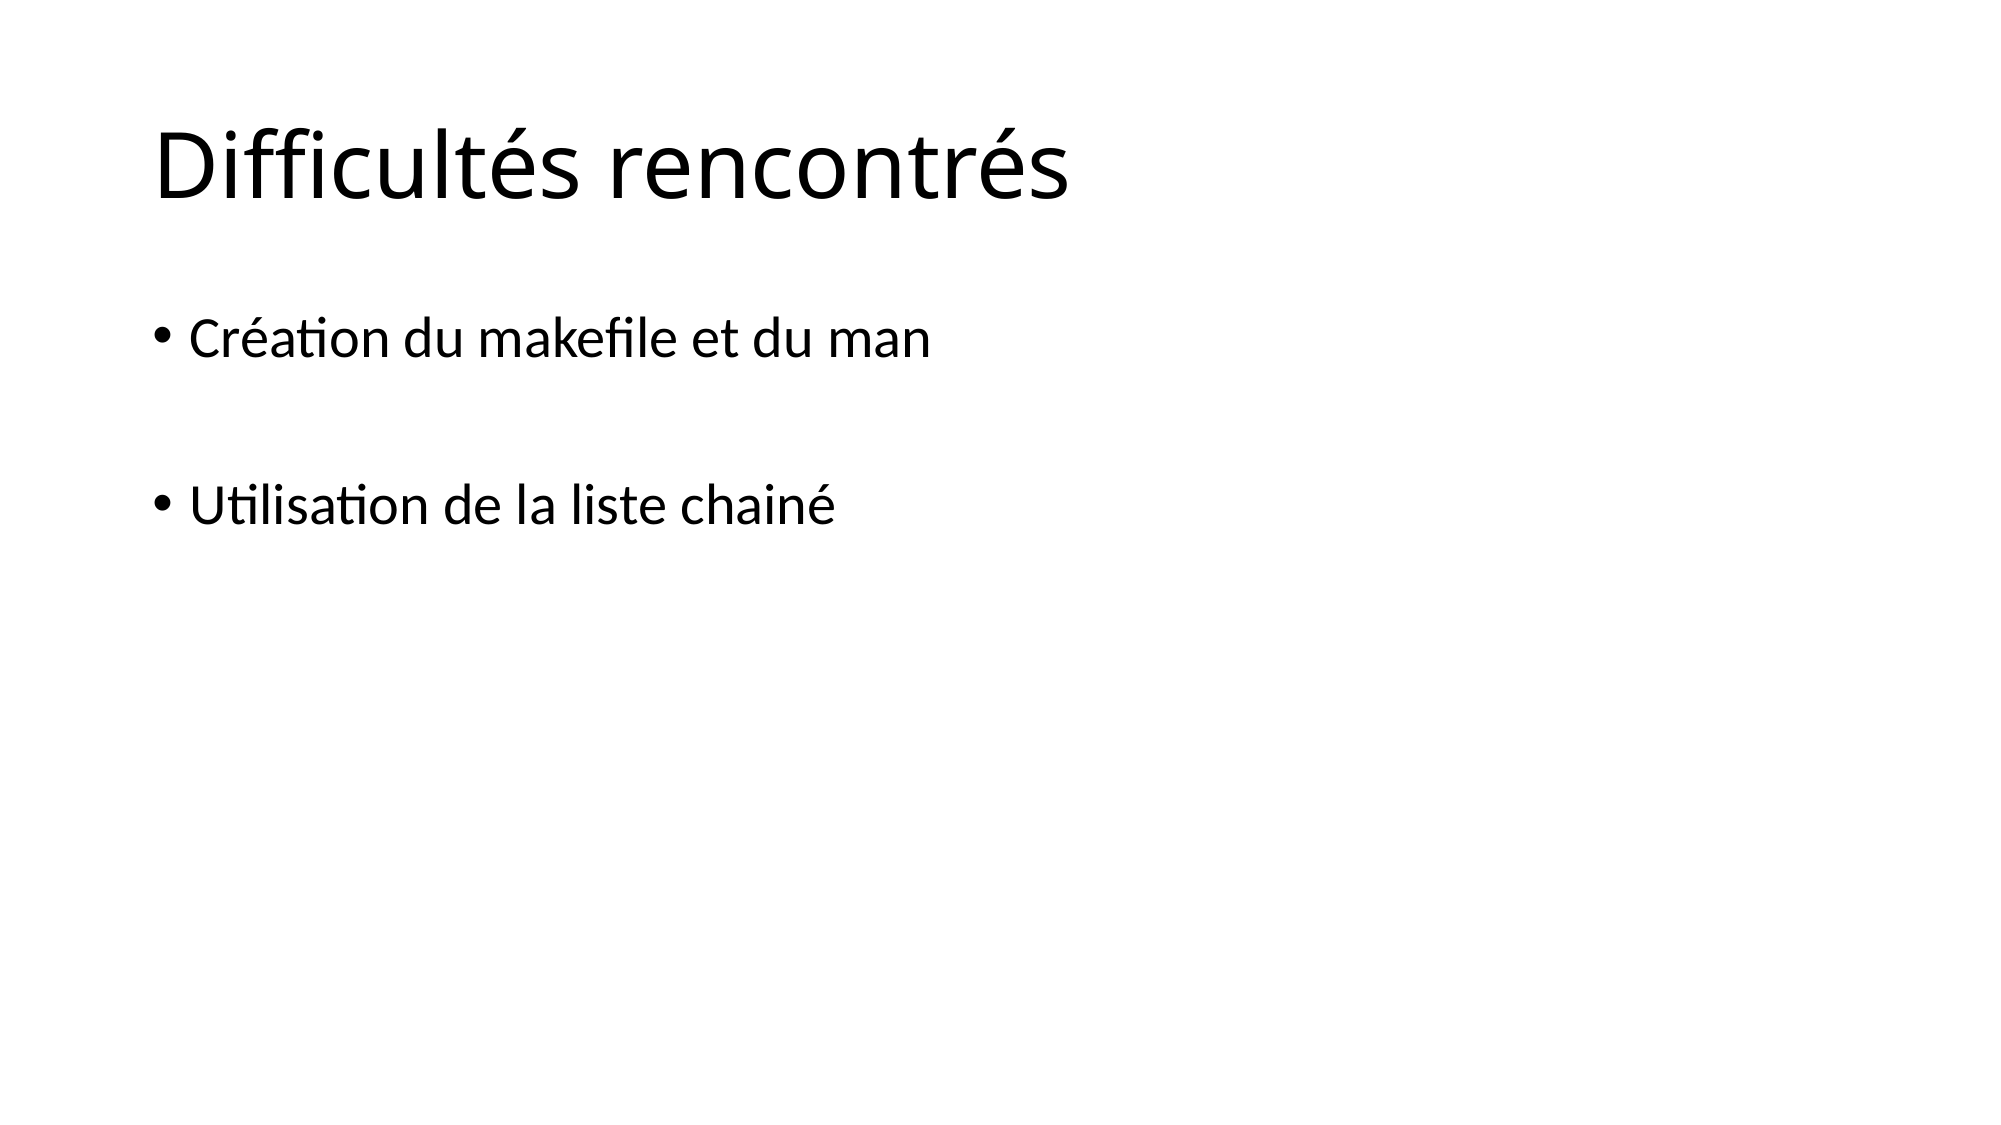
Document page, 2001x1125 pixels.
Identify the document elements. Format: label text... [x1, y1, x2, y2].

title Difficultés rencontrés [137, 59, 1863, 278]
list Création du makefile et du man Utilisation de la liste chainé [137, 299, 1863, 1014]
